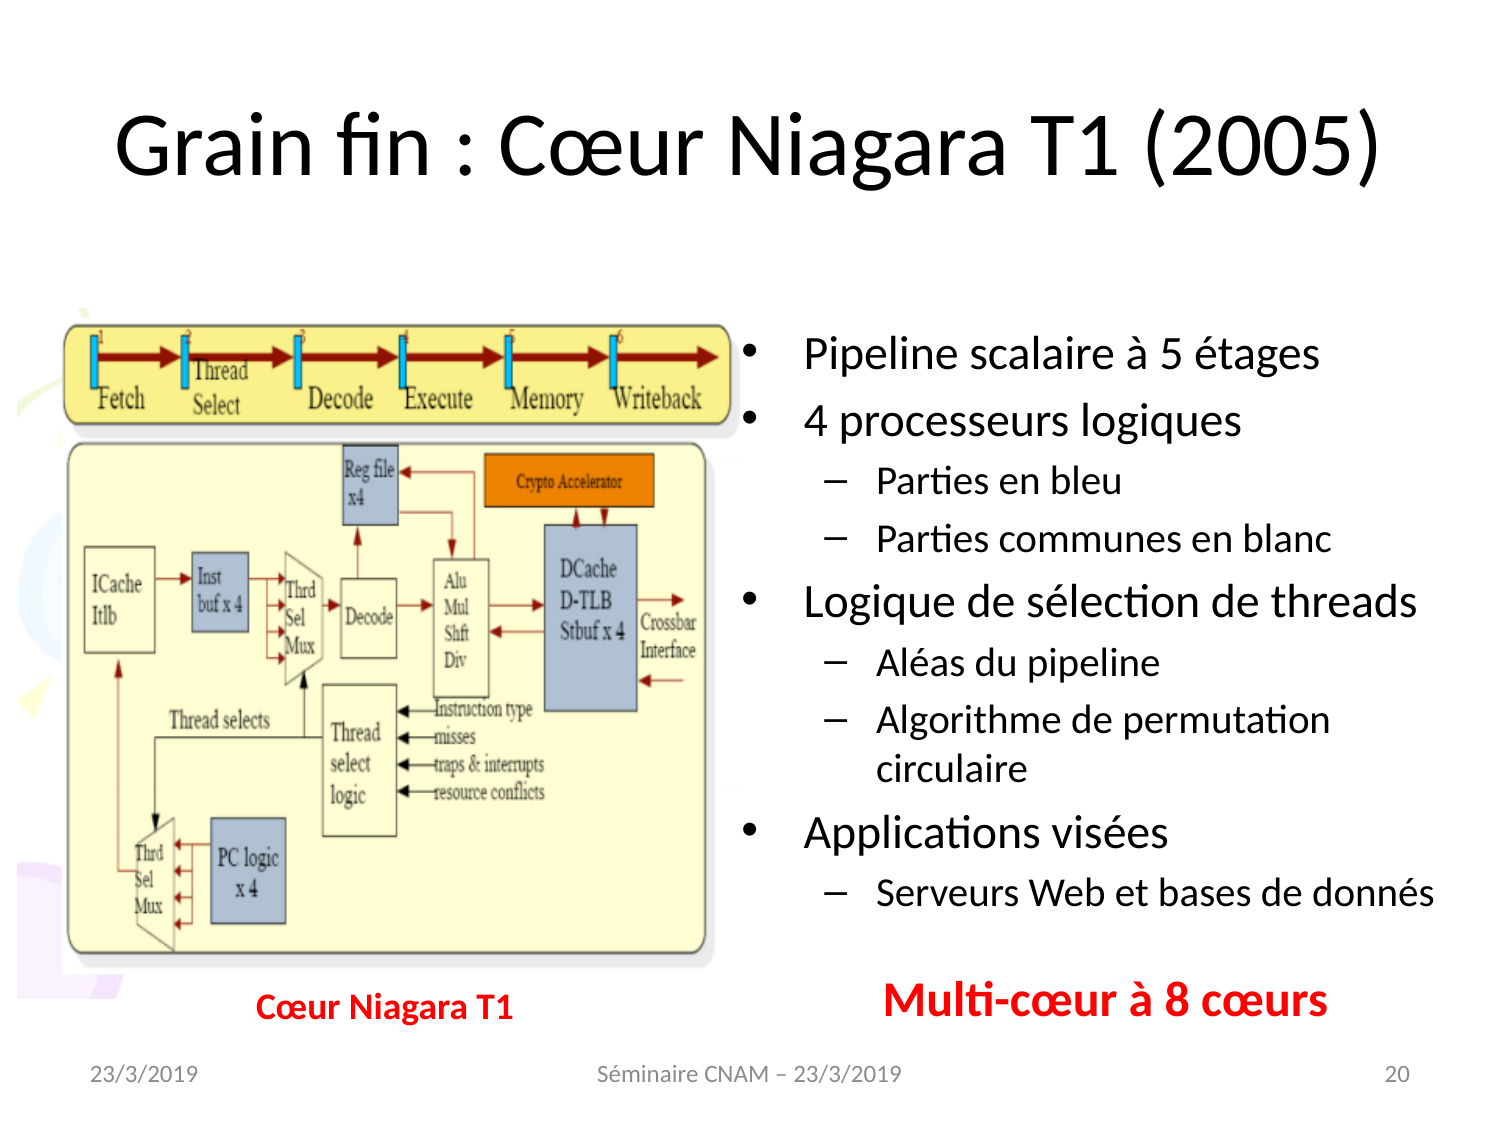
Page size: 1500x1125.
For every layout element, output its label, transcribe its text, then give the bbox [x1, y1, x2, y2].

text_box 23/3/2019 [75, 1042, 425, 1103]
text_box Pipeline scalaire à 5 étages 4 processeurs logiques Parties en bleu Parties communes en blanc Logique de sélection de threads Aléas du pipeline Algorithme de permutation circulaire Applications visées Serveurs Web et bases de donnés [755, 314, 1472, 934]
text_box Grain fin : Cœur Niagara T1 (2005) [74, 45, 1425, 233]
text_box Multi-cœur à 8 cœurs [867, 959, 1344, 1035]
text_box <numéro> [1074, 1042, 1425, 1103]
text_box Séminaire CNAM – 23/3/2019 [512, 1042, 988, 1103]
picture [17, 308, 751, 1000]
text_box Cœur Niagara T1 [241, 1007, 530, 1035]
